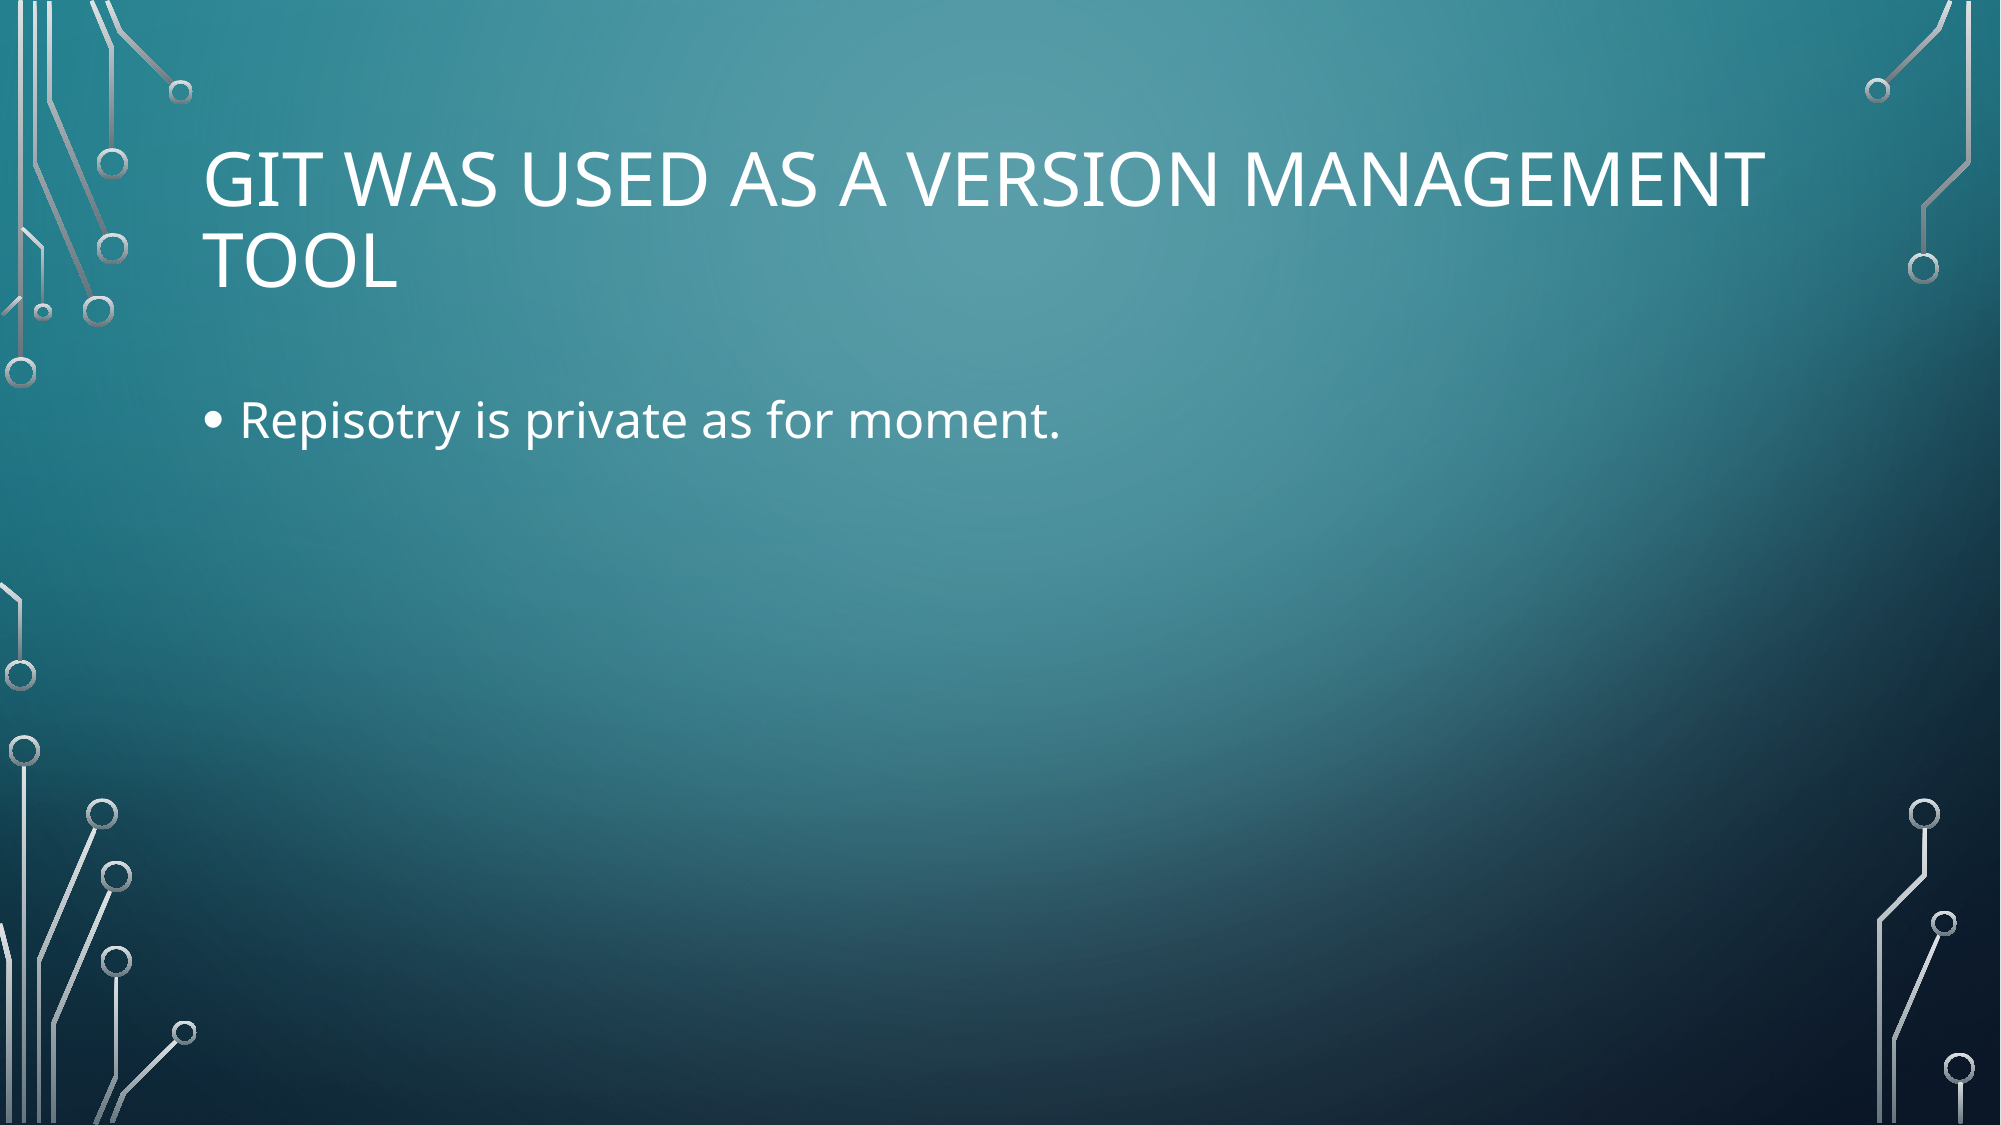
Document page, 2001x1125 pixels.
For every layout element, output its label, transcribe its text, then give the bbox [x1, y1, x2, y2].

list Repisotry is private as for moment. [187, 369, 1813, 950]
title Git was used as a version management tool [187, 101, 1813, 344]
